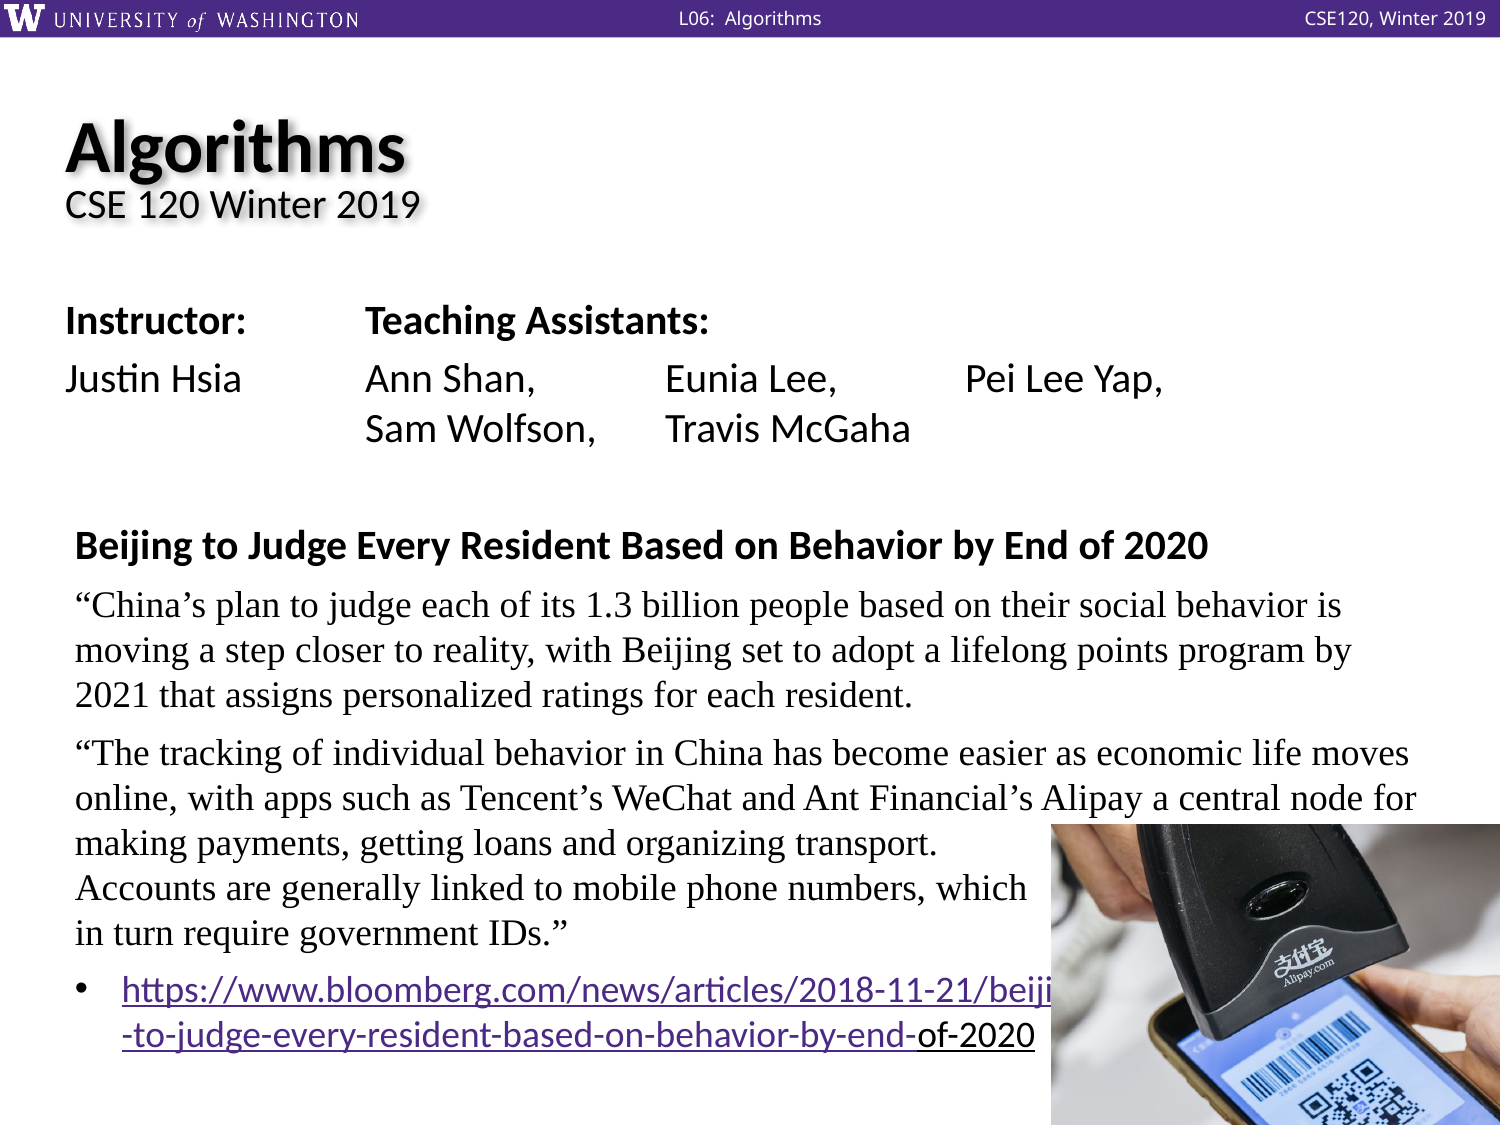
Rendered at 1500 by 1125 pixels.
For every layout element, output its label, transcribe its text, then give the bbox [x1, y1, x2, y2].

picture [1051, 824, 1500, 1125]
title Algorithms CSE 120 Winter 2019 [49, 49, 1326, 284]
subtitle Instructor: Teaching Assistants: Justin Hsia Ann Shan, Eunia Lee, Pei Lee Yap, Sam Wolfson, Travis McGaha [49, 284, 1423, 466]
picture [4, 4, 358, 32]
text_box Beijing to Judge Every Resident Based on Behavior by End of 2020 “China’s plan to judge each of its 1.3 billion people based on their social behavior is moving a step closer to reality, with Beijing set to adopt a lifelong points program by 2021 that assigns personalized ratings for each resident. “The tracking of individual behavior in China has become easier as economic life moves online, with apps such as Tencent’s WeChat and Ant Financial’s Alipay a central node for making payments, getting loans and organizing transport. Accounts are generally linked to mobile phone numbers, which in turn require government IDs.” https://www.bloomberg.com/news/articles/2018-11-21/ beijing-to-judge-every-resident-based-on-behavior-by-end- of-2020 [59, 510, 1440, 1063]
